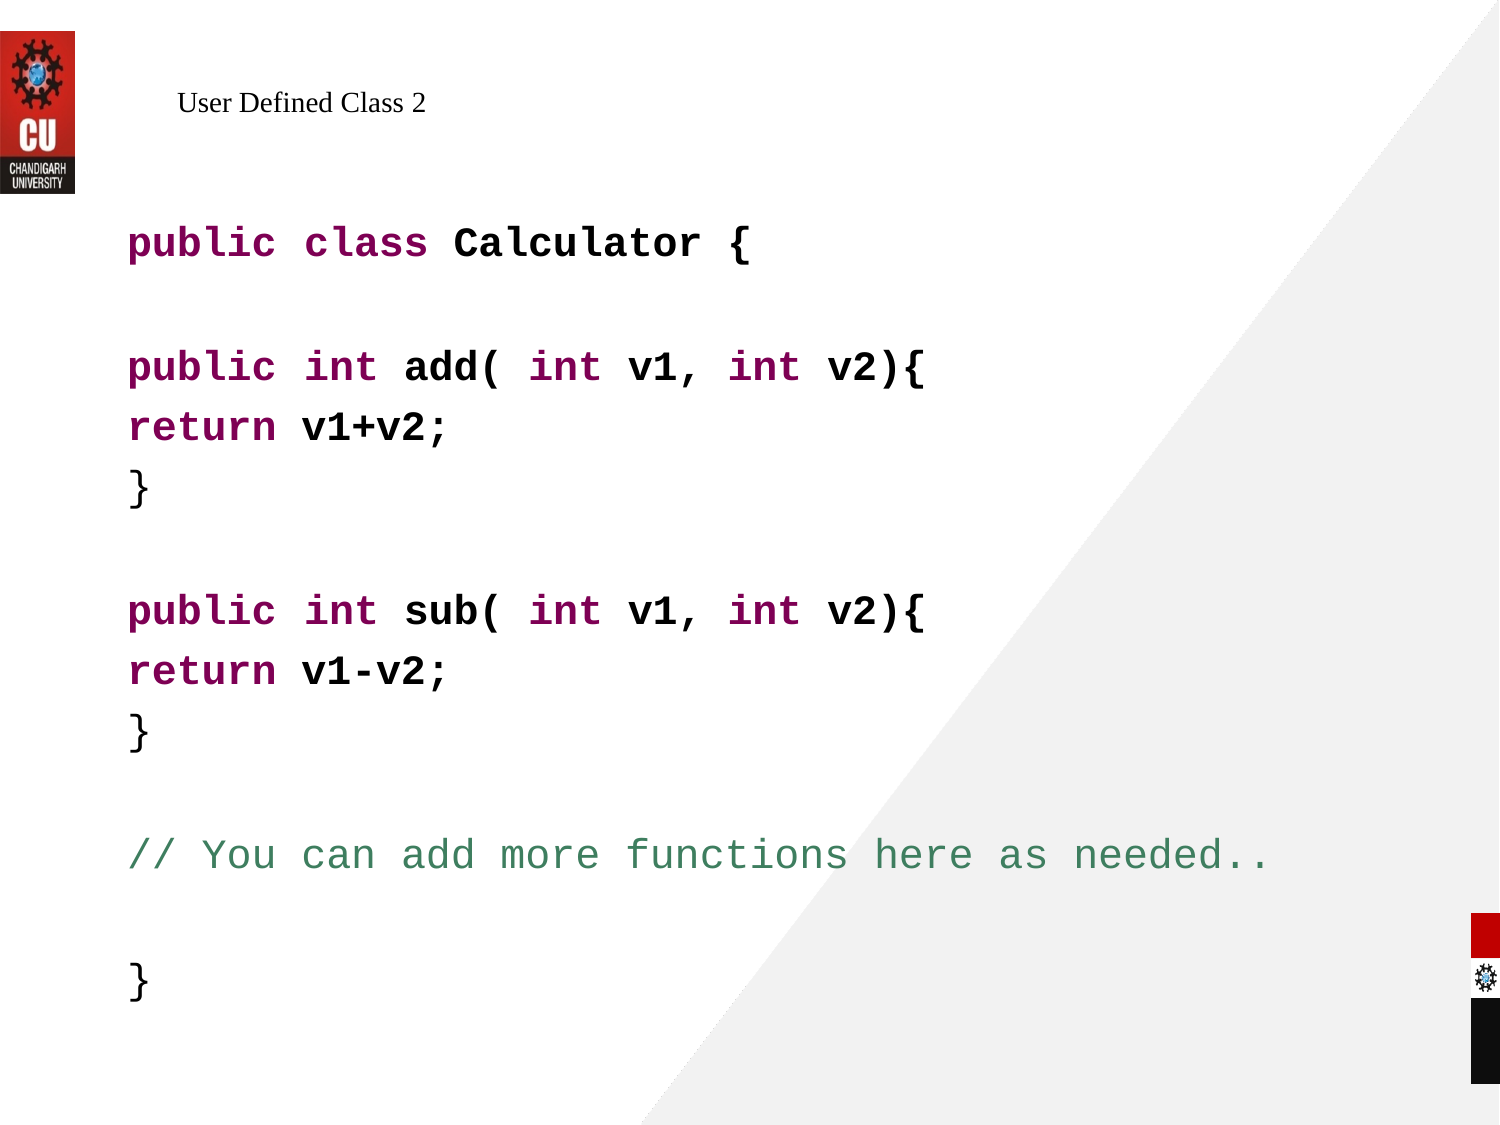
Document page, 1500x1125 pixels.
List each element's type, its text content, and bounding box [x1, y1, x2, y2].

text_box public class Calculator { public int add( int v1, int v2){ return v1+v2; } public int sub( int v1, int v2){ return v1-v2; } // You can add more functions here as needed.. } [124, 212, 1279, 1003]
picture [0, 0, 1500, 1125]
title User Defined Class 2 [174, 4, 761, 195]
